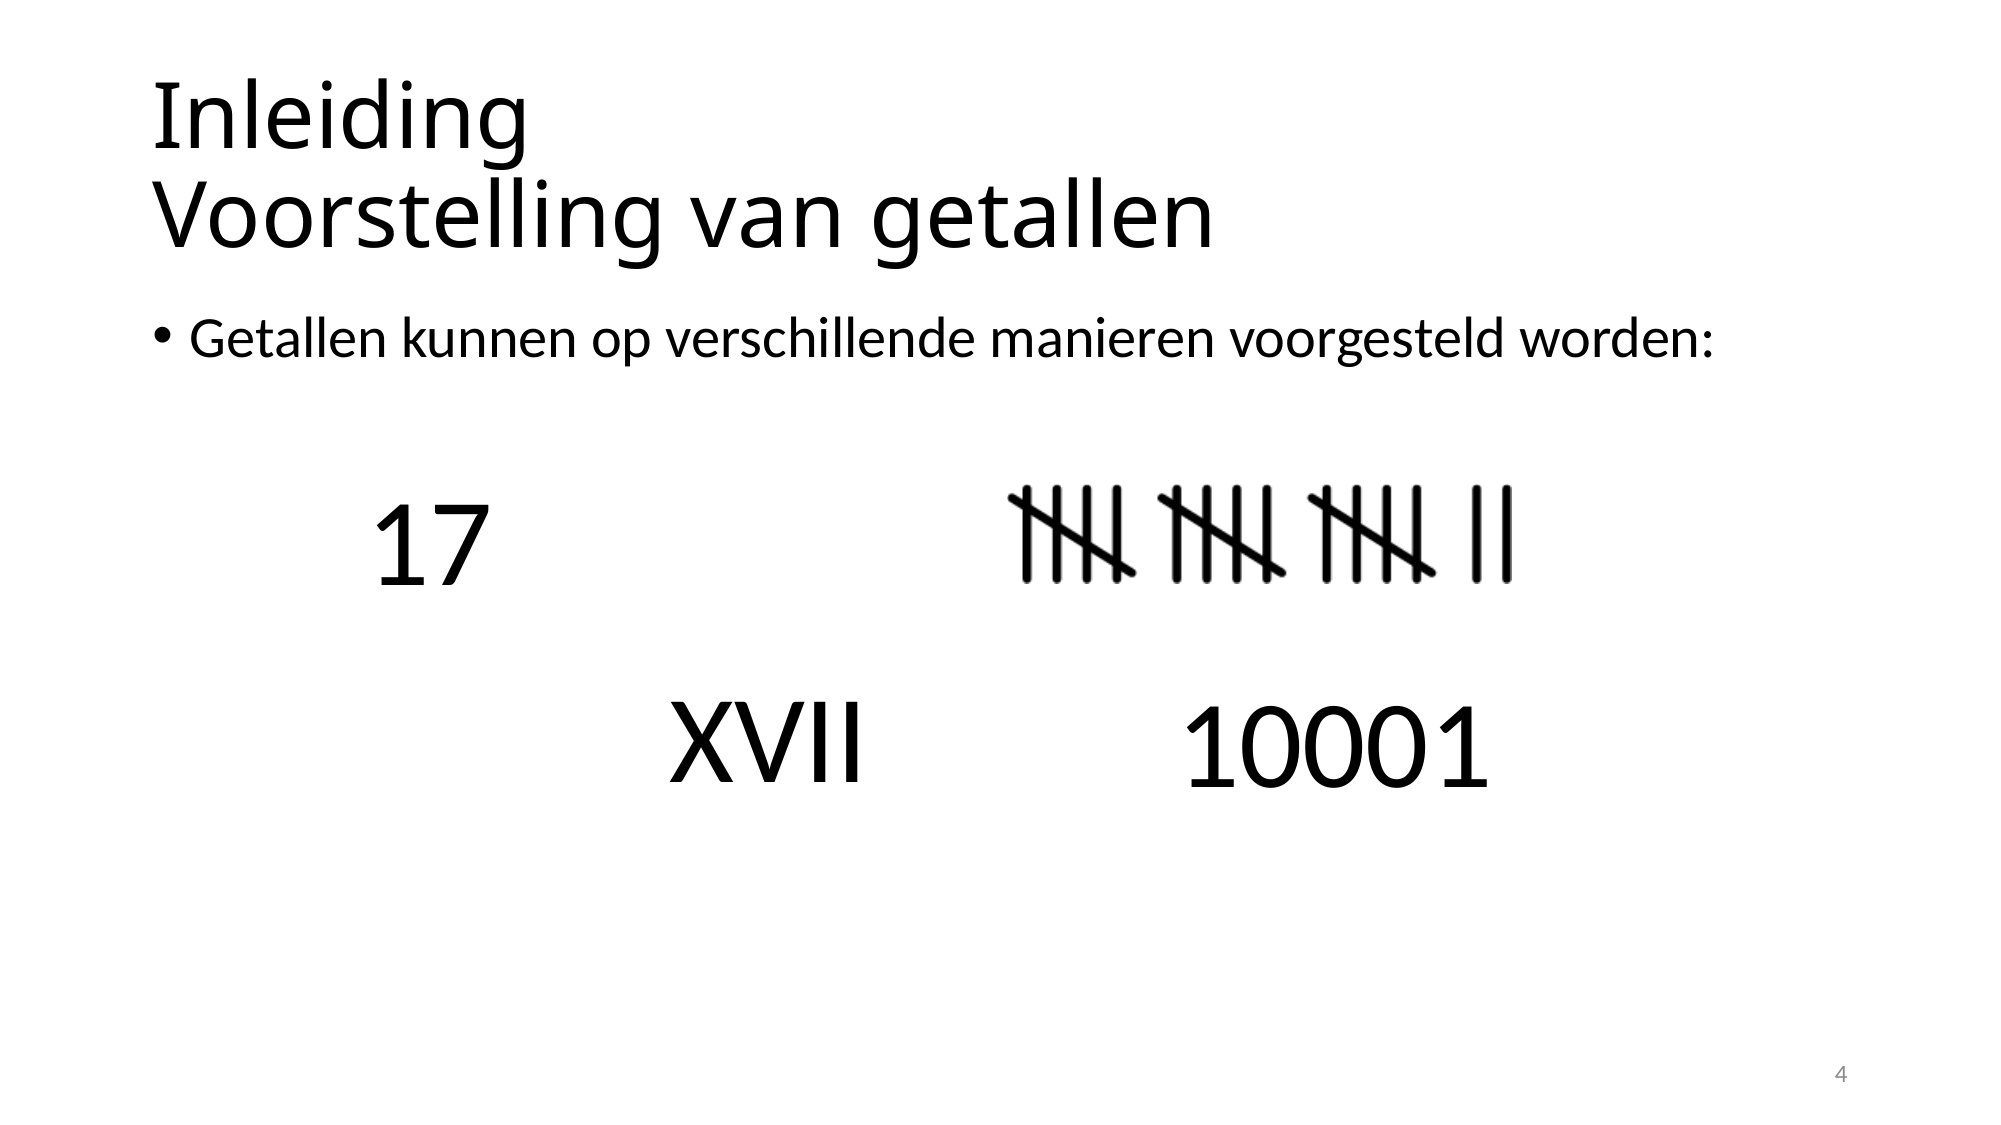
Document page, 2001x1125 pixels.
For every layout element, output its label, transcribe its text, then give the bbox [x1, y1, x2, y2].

title Inleiding Voorstelling van getallen [137, 59, 1863, 278]
slide_number 4 [1412, 1042, 1863, 1103]
picture [1007, 484, 1512, 584]
text_box 17 [351, 453, 532, 618]
list Getallen kunnen op verschillende manieren voorgesteld worden: [137, 299, 1863, 1014]
text_box XVII [654, 650, 884, 815]
text_box 10001 [1161, 654, 1508, 820]
